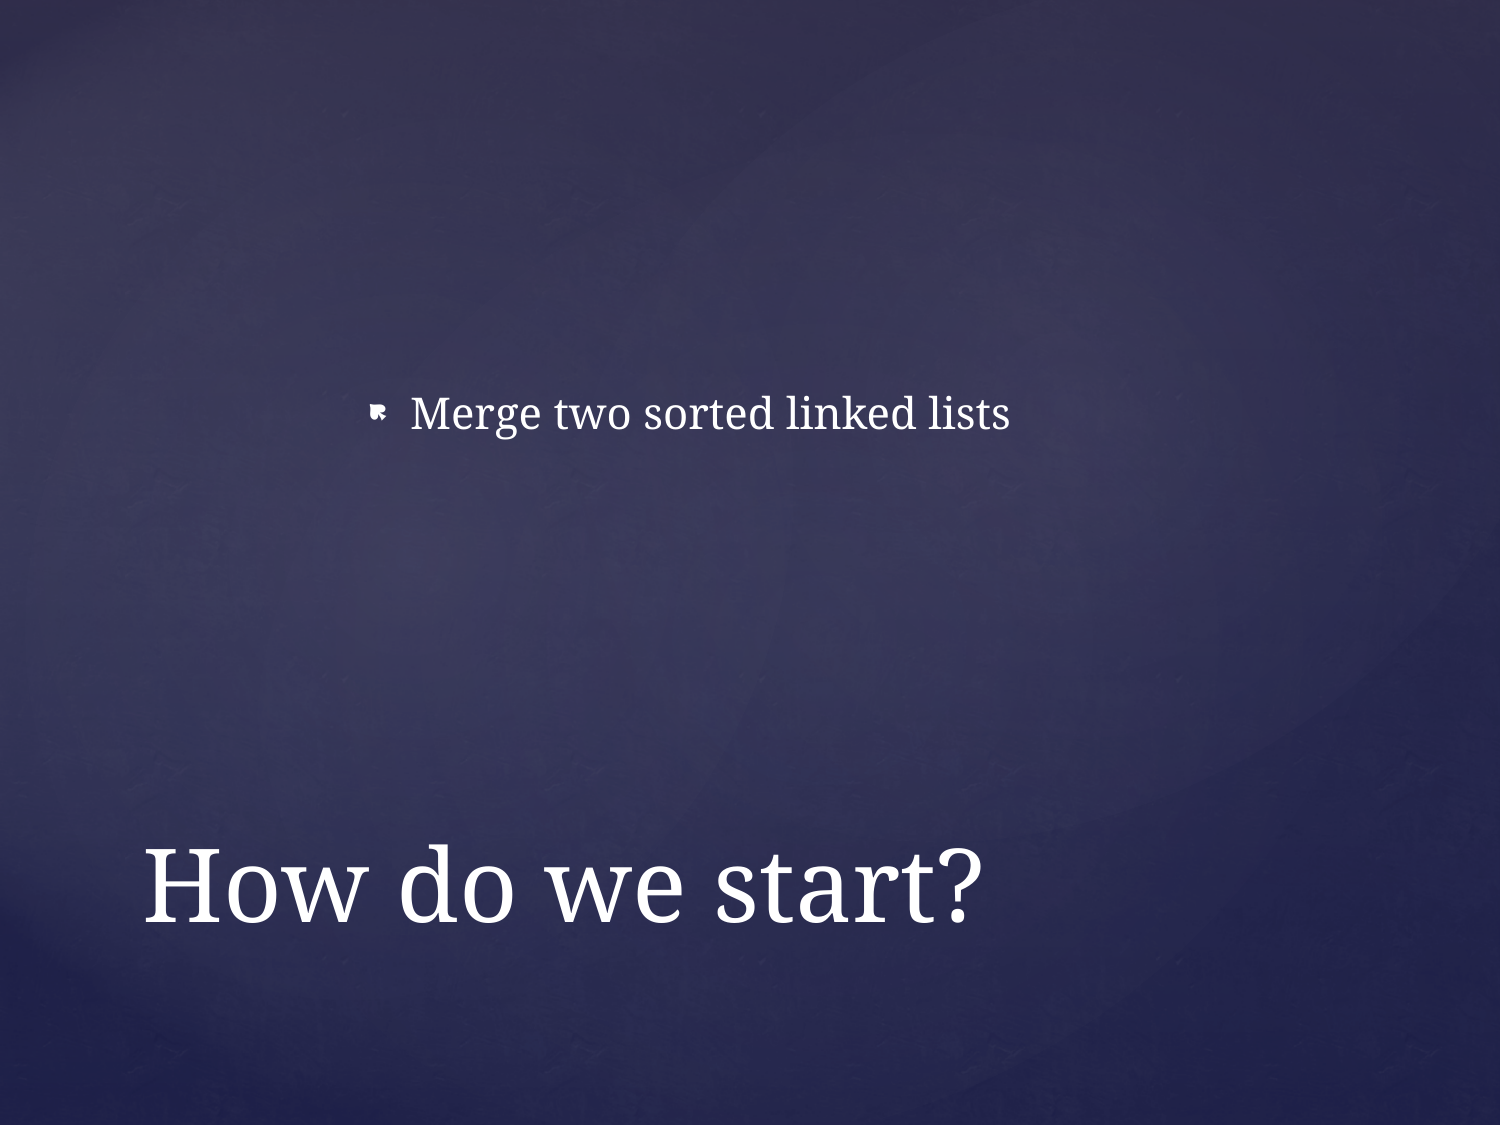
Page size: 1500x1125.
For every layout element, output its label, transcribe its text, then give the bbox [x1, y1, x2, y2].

title How do we start? [127, 800, 1365, 950]
list Merge two sorted linked lists [350, 112, 1350, 713]
